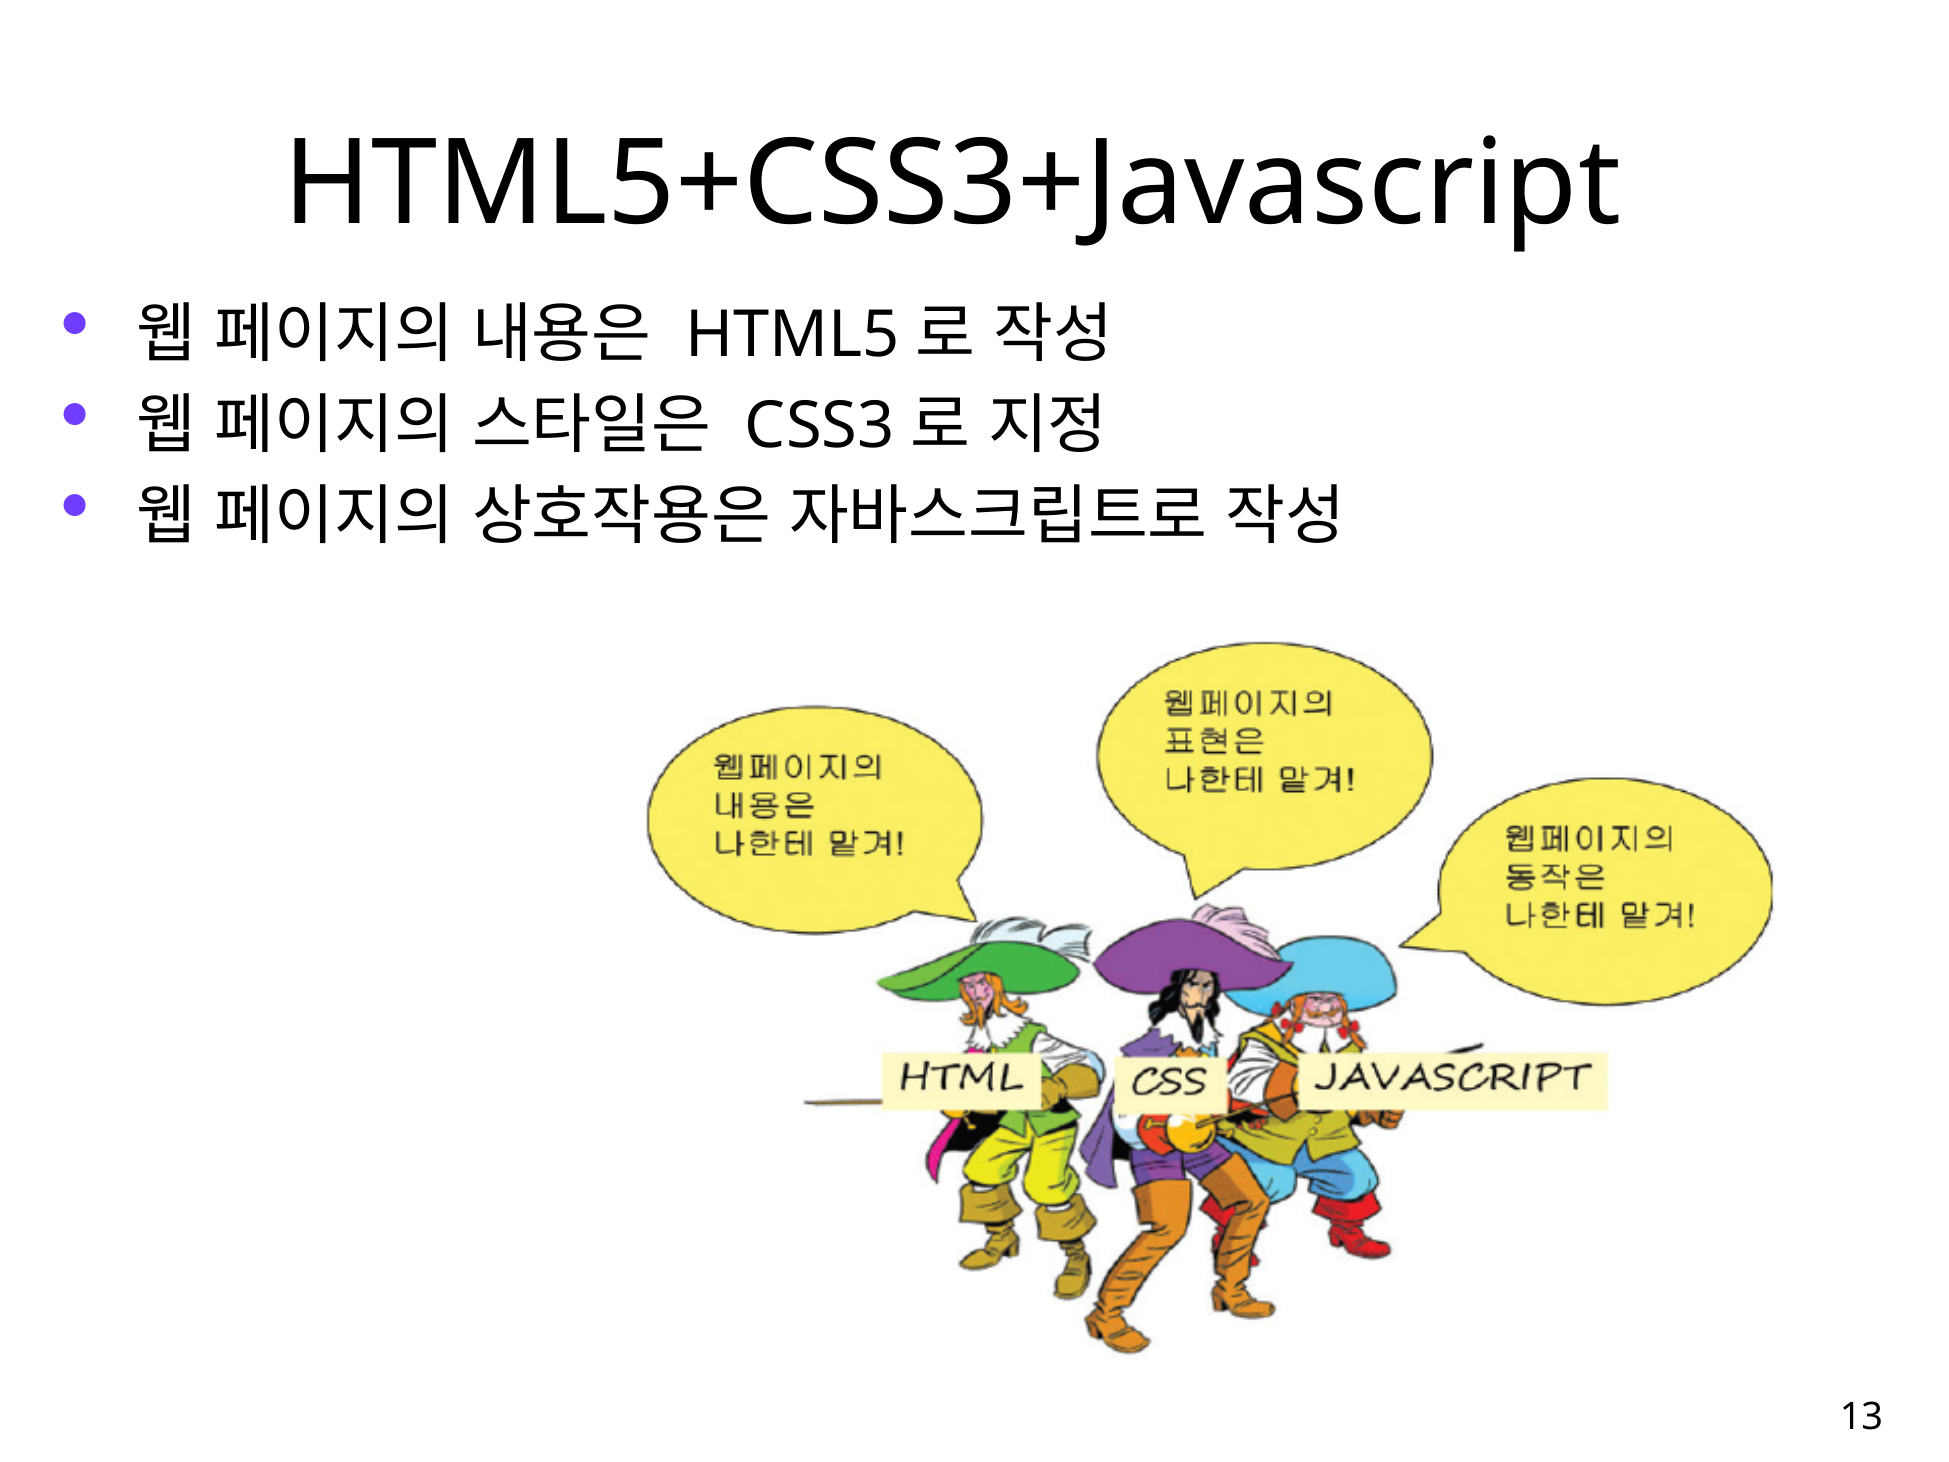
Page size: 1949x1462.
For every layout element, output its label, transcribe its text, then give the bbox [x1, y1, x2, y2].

slide_number 13 [1496, 1372, 1899, 1462]
picture [607, 611, 1822, 1383]
title HTML5+CSS3+Javascript [156, 92, 1749, 255]
list 웹 페이지의 내용은 HTML5로 작성 웹 페이지의 스타일은 CSS3로 지정 웹 페이지의 상호작용은 자바스크립트로 작성 [48, 284, 1897, 1343]
